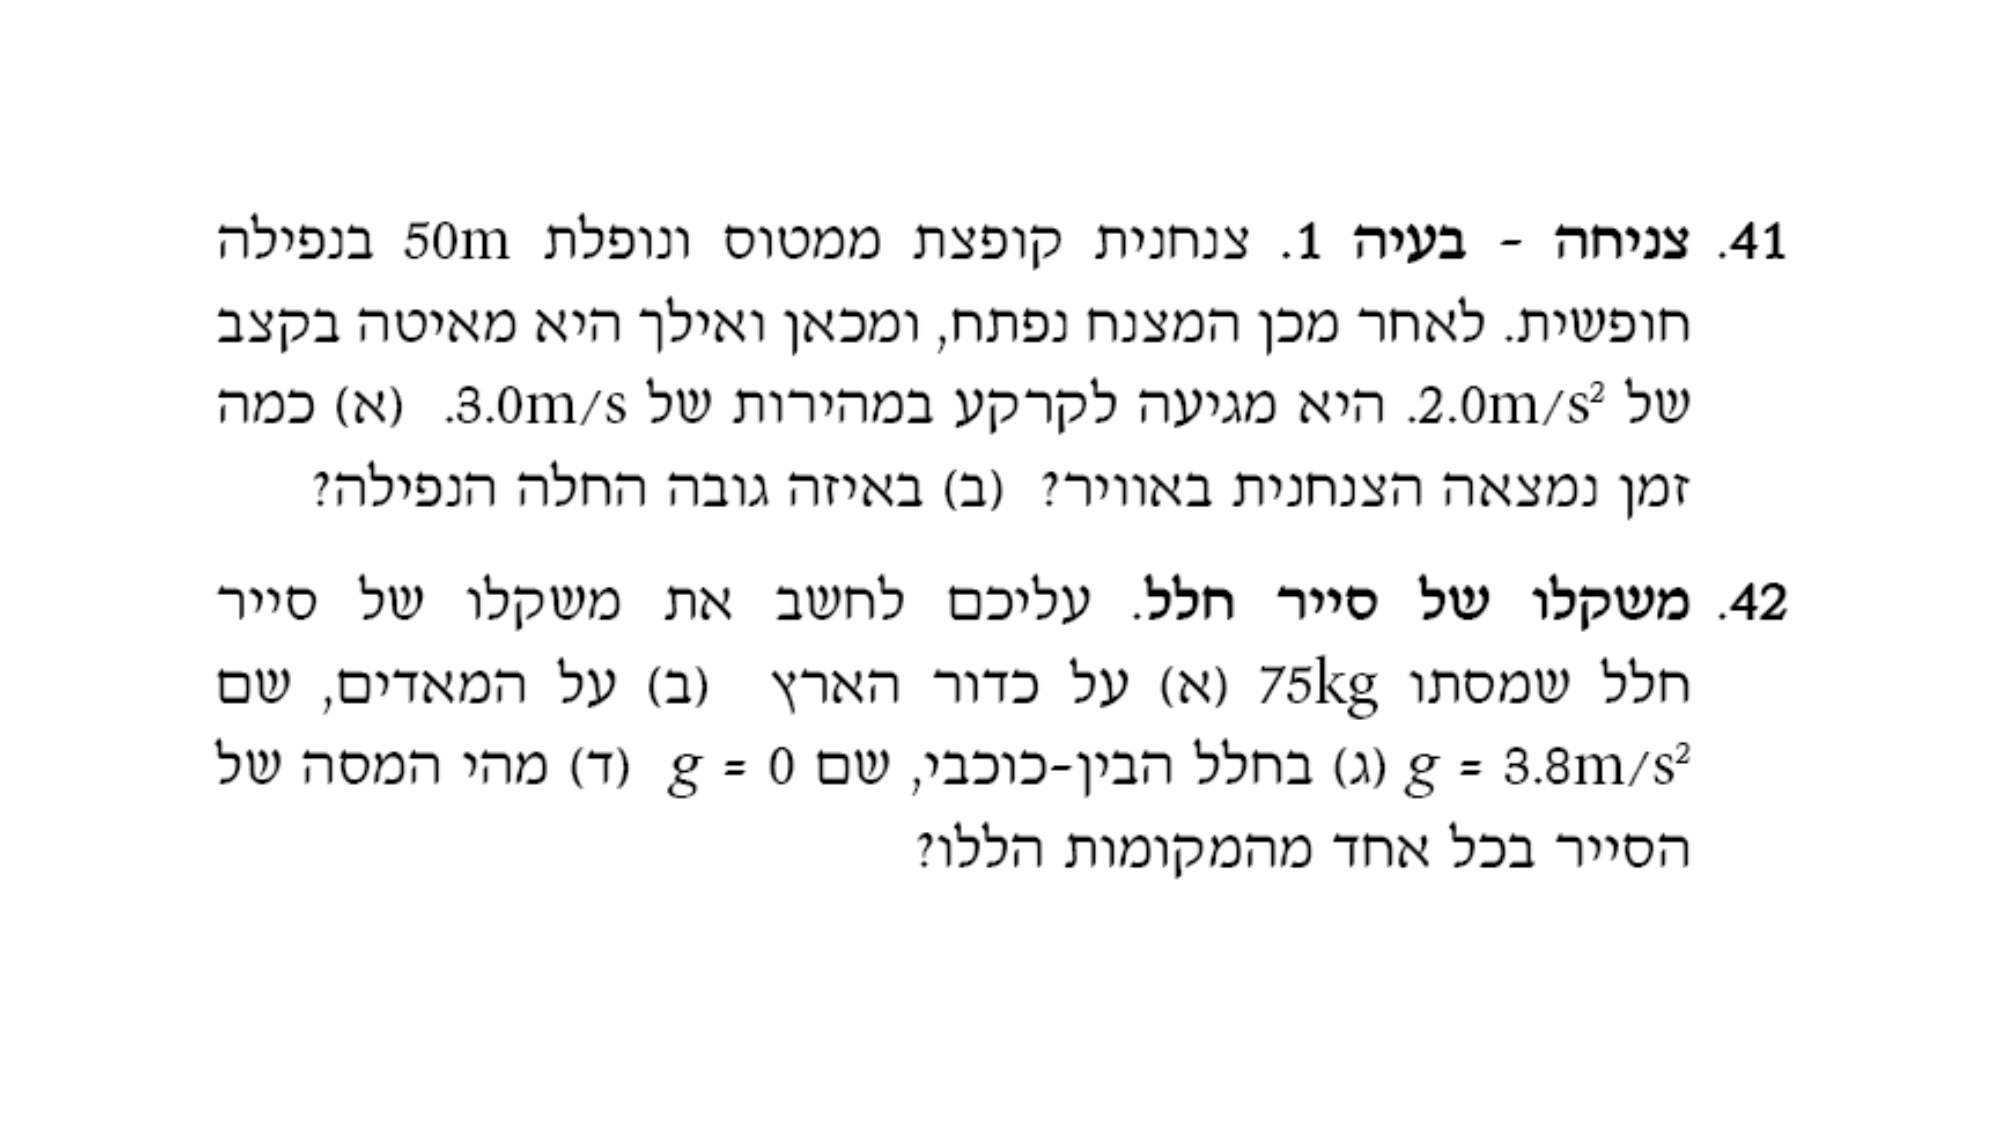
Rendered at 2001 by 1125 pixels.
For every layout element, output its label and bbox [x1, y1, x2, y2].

picture [173, 183, 1811, 926]
